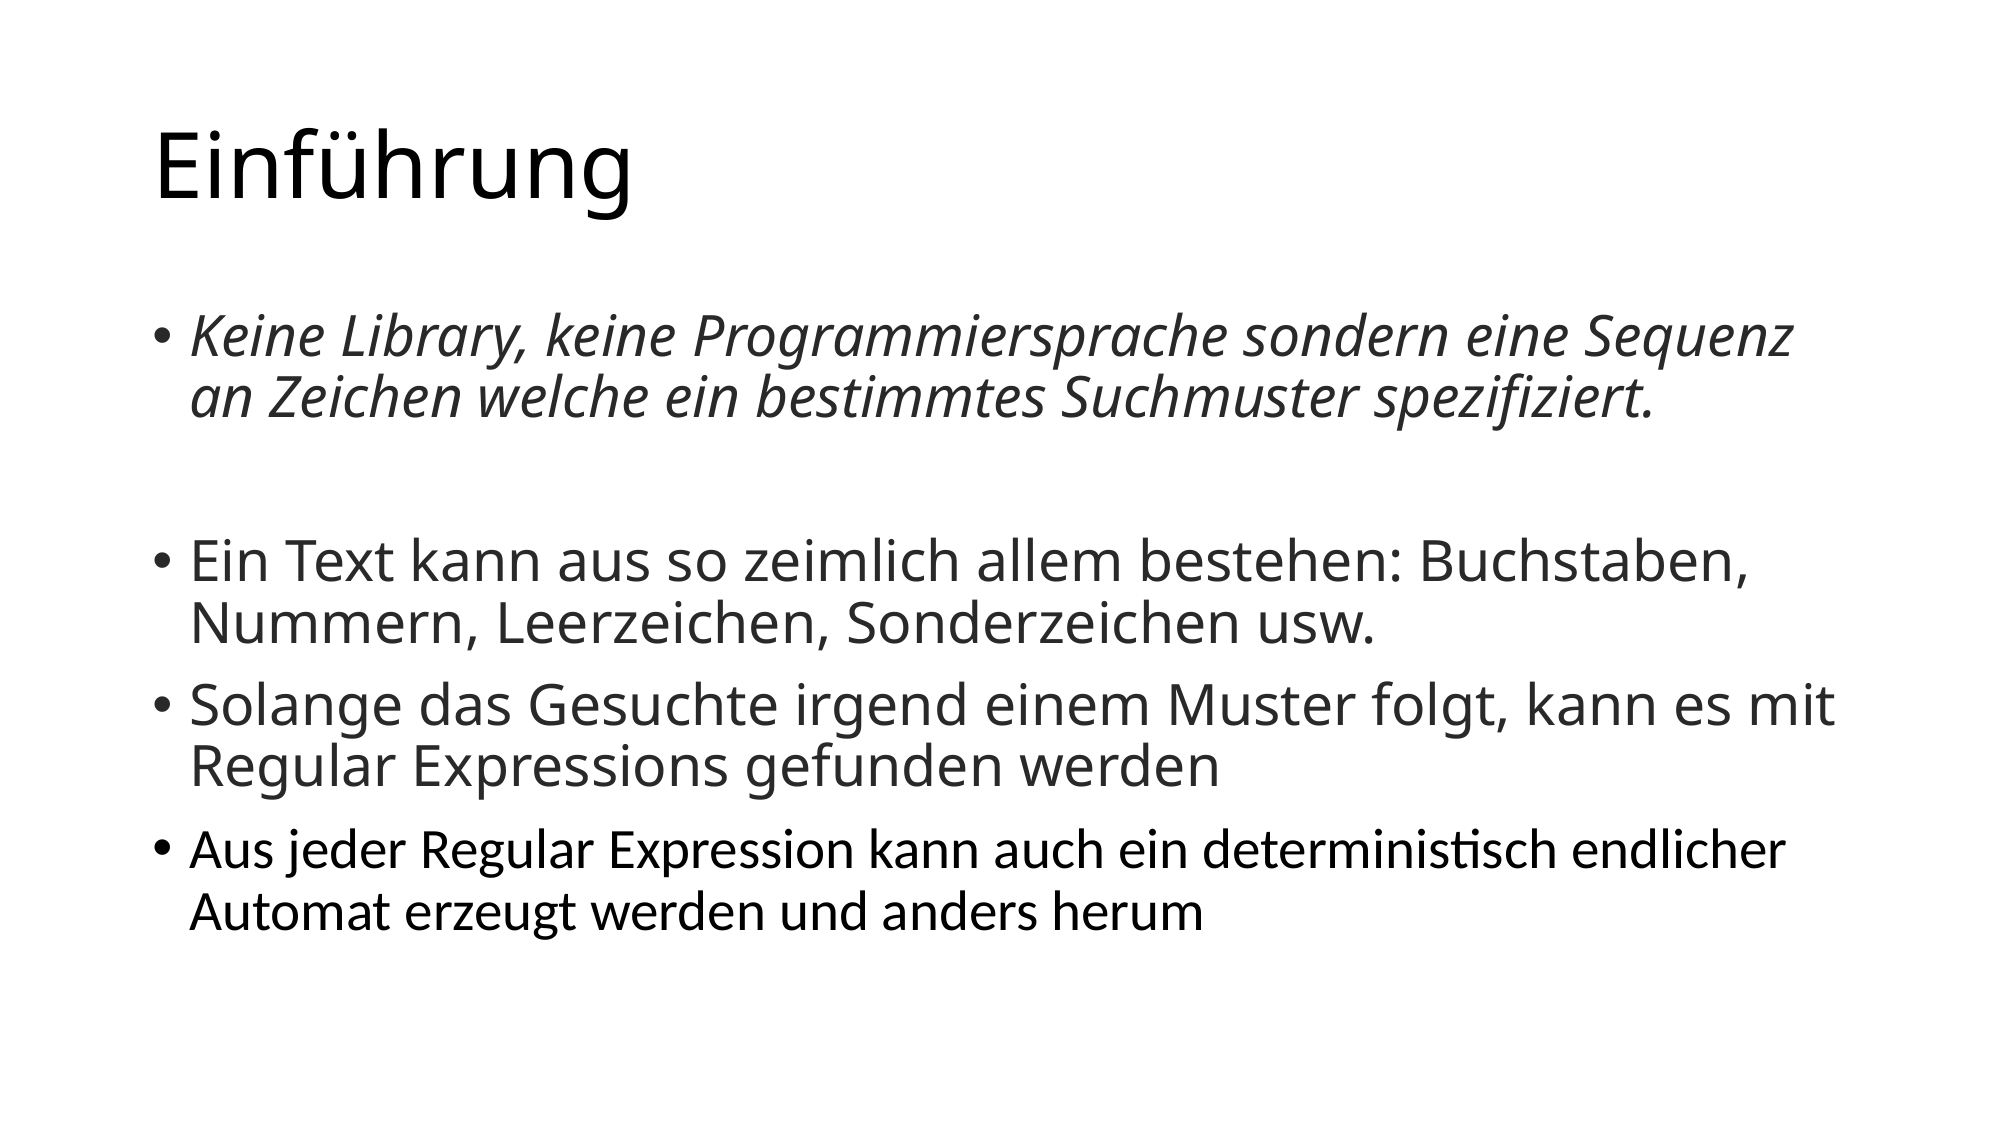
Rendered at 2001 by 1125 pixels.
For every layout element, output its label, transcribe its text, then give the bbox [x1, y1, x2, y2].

list Keine Library, keine Programmiersprache sondern eine Sequenz an Zeichen welche ein bestimmtes Suchmuster spezifiziert. Ein Text kann aus so zeimlich allem bestehen: Buchstaben, Nummern, Leerzeichen, Sonderzeichen usw. Solange das Gesuchte irgend einem Muster folgt, kann es mit Regular Expressions gefunden werden Aus jeder Regular Expression kann auch ein deterministisch endlicher Automat erzeugt werden und anders herum [137, 299, 1863, 1014]
title Einführung [137, 59, 1863, 278]
